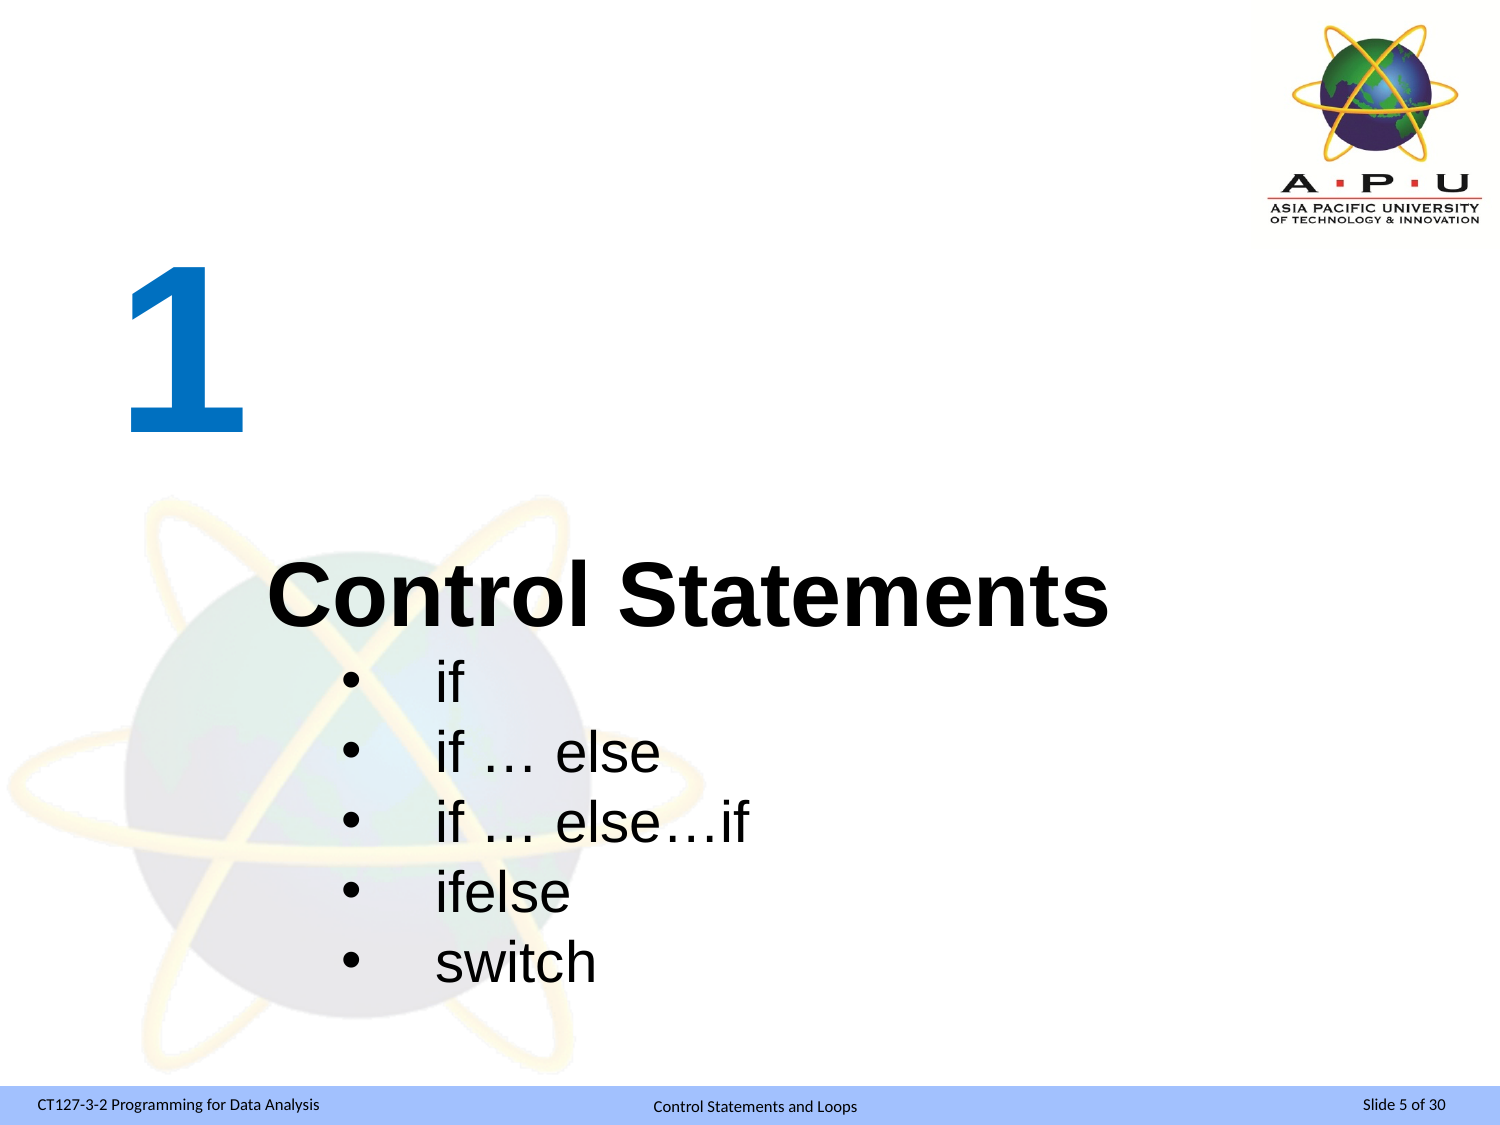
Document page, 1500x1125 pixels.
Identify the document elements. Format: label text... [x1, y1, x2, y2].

text_box 1 [101, 184, 265, 488]
picture [1251, 0, 1500, 249]
text_box Control Statements if if … else if … else…if ifelse switch [251, 526, 1128, 1002]
